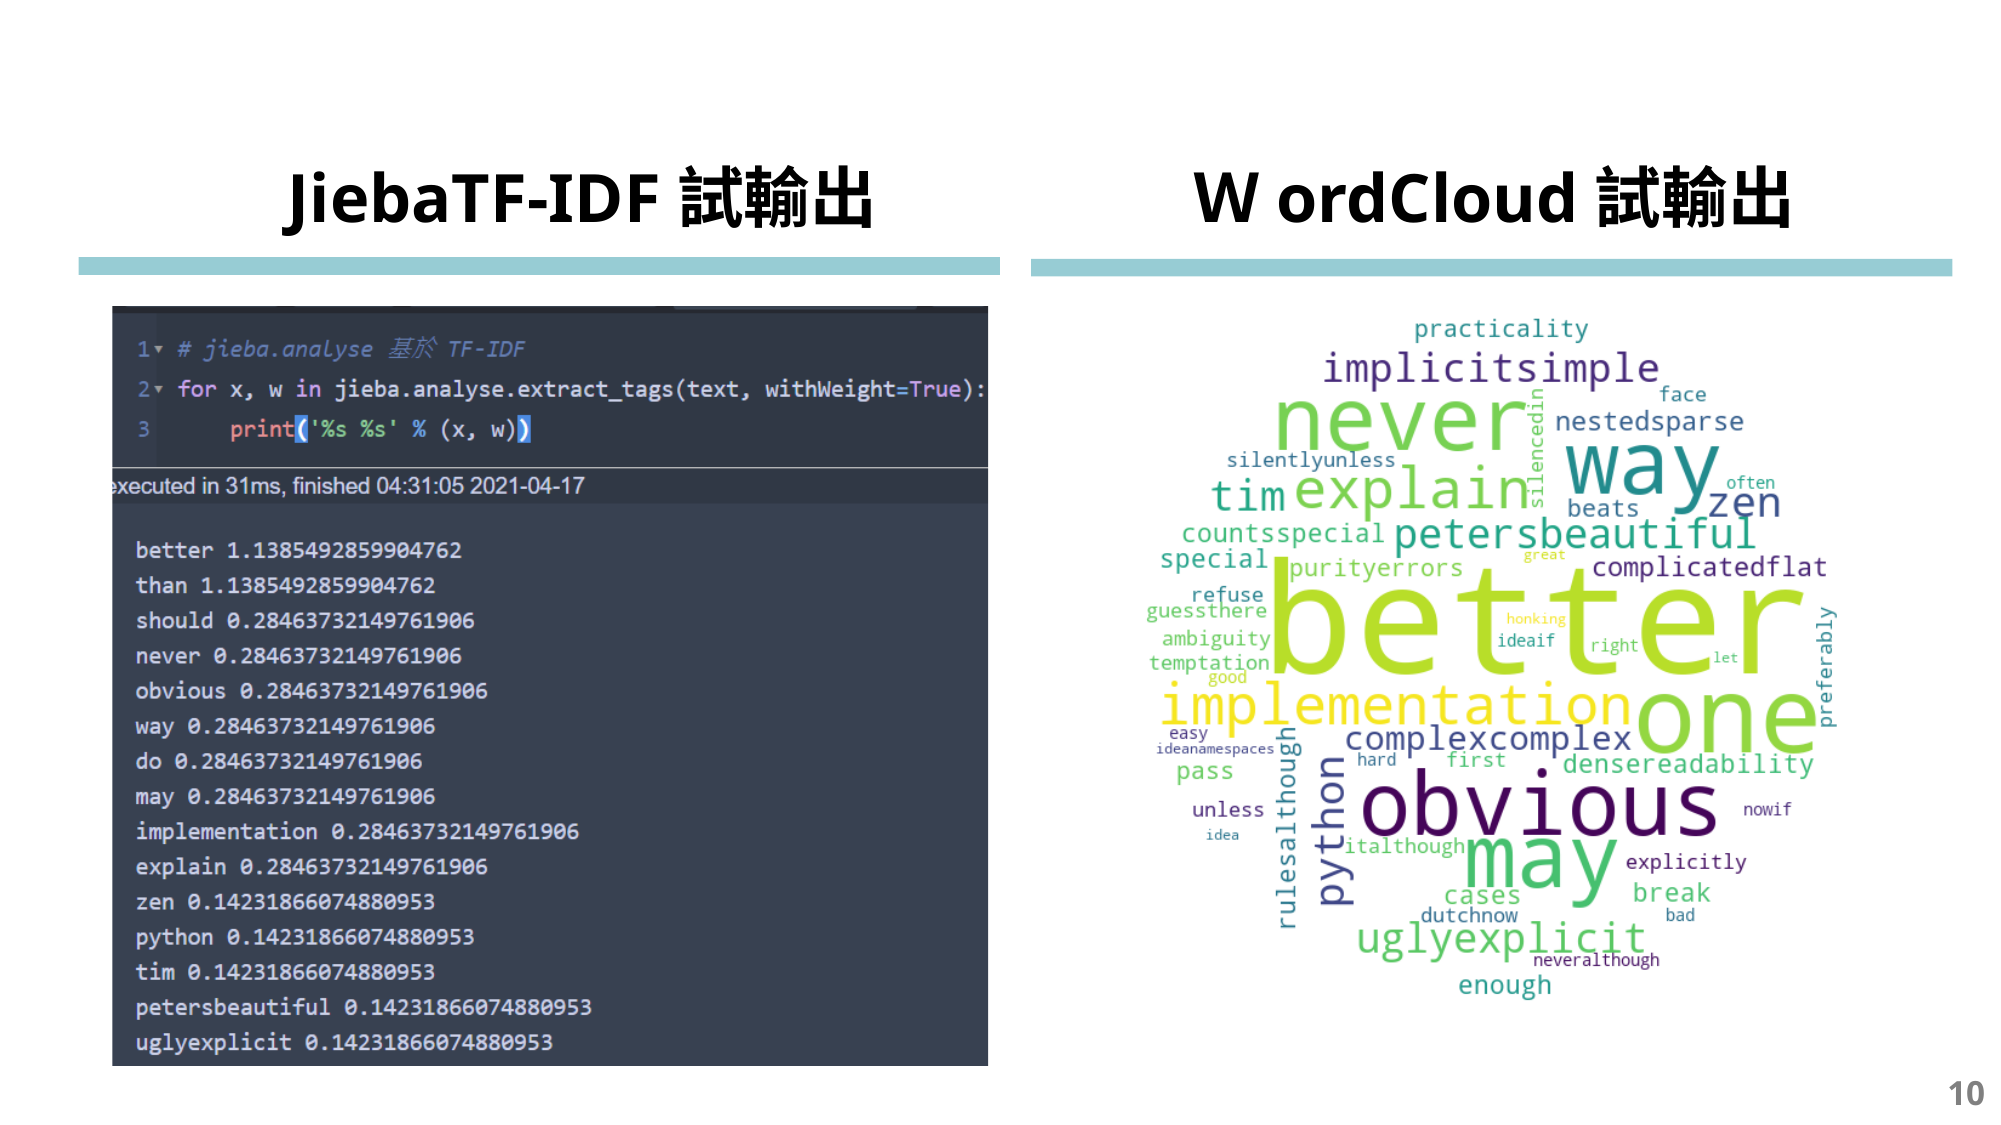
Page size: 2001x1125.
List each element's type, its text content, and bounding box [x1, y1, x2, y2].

text_box 10 [1549, 1065, 2000, 1125]
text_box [1031, 148, 1953, 1005]
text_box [78, 148, 1000, 1066]
